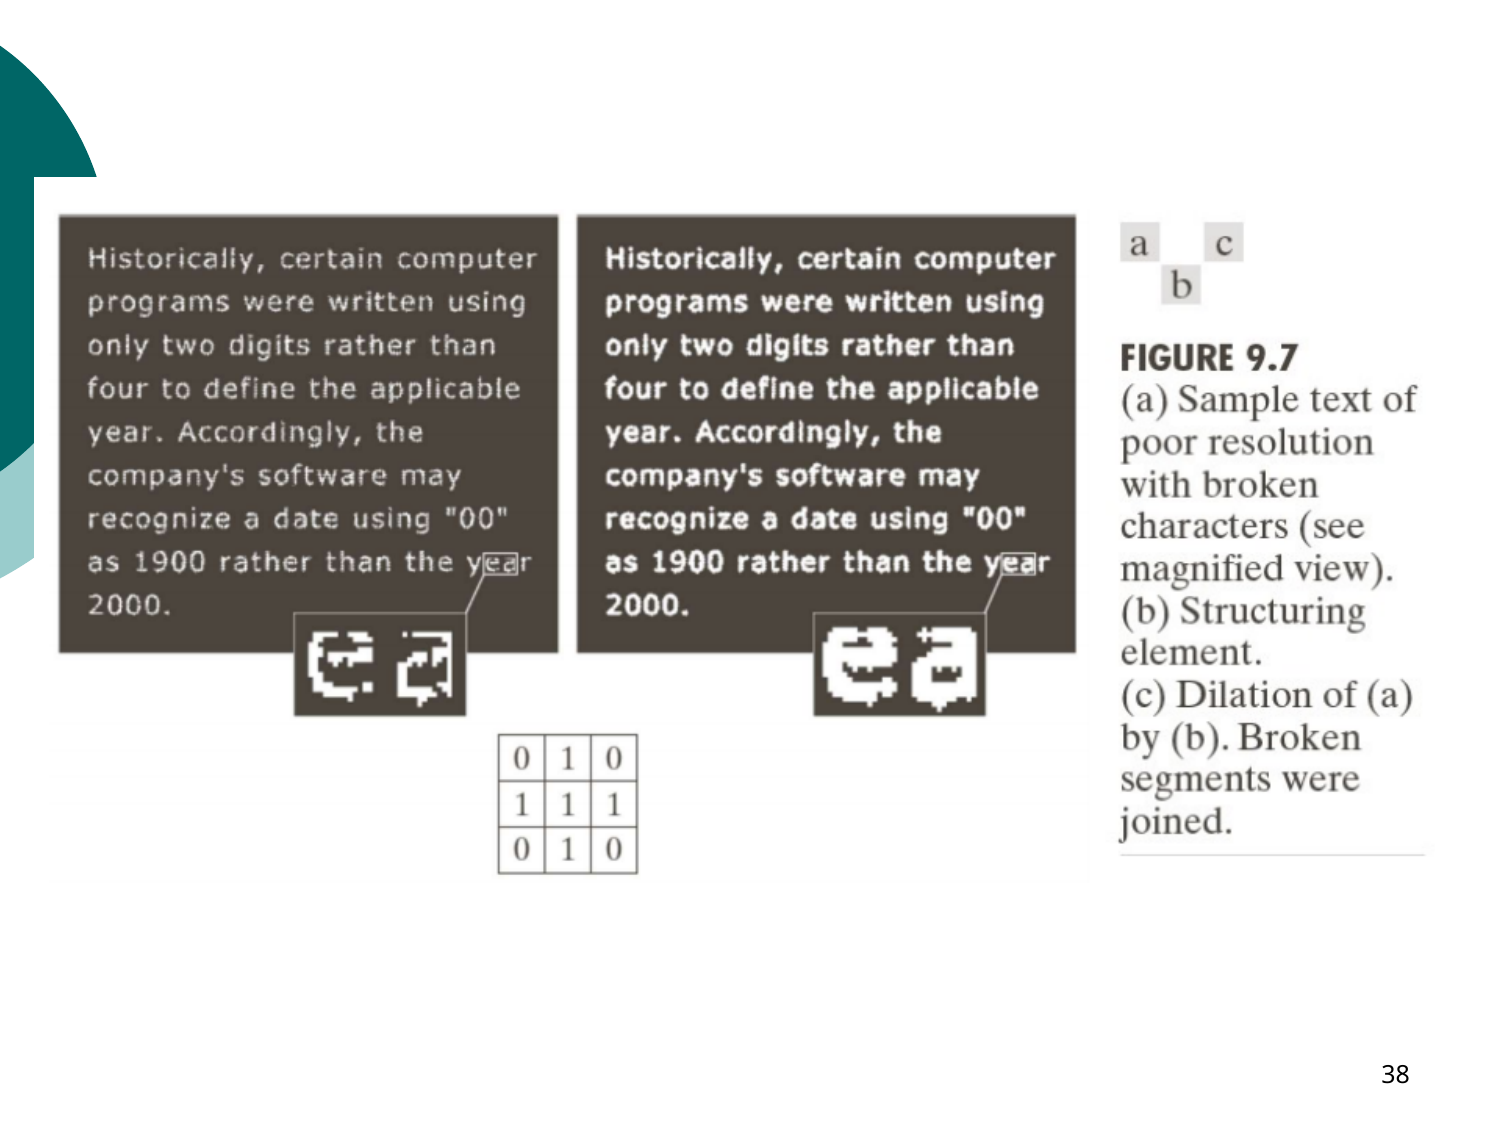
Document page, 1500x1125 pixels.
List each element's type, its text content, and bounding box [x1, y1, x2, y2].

slide_number 38 [1074, 1025, 1425, 1100]
picture [34, 177, 1466, 947]
